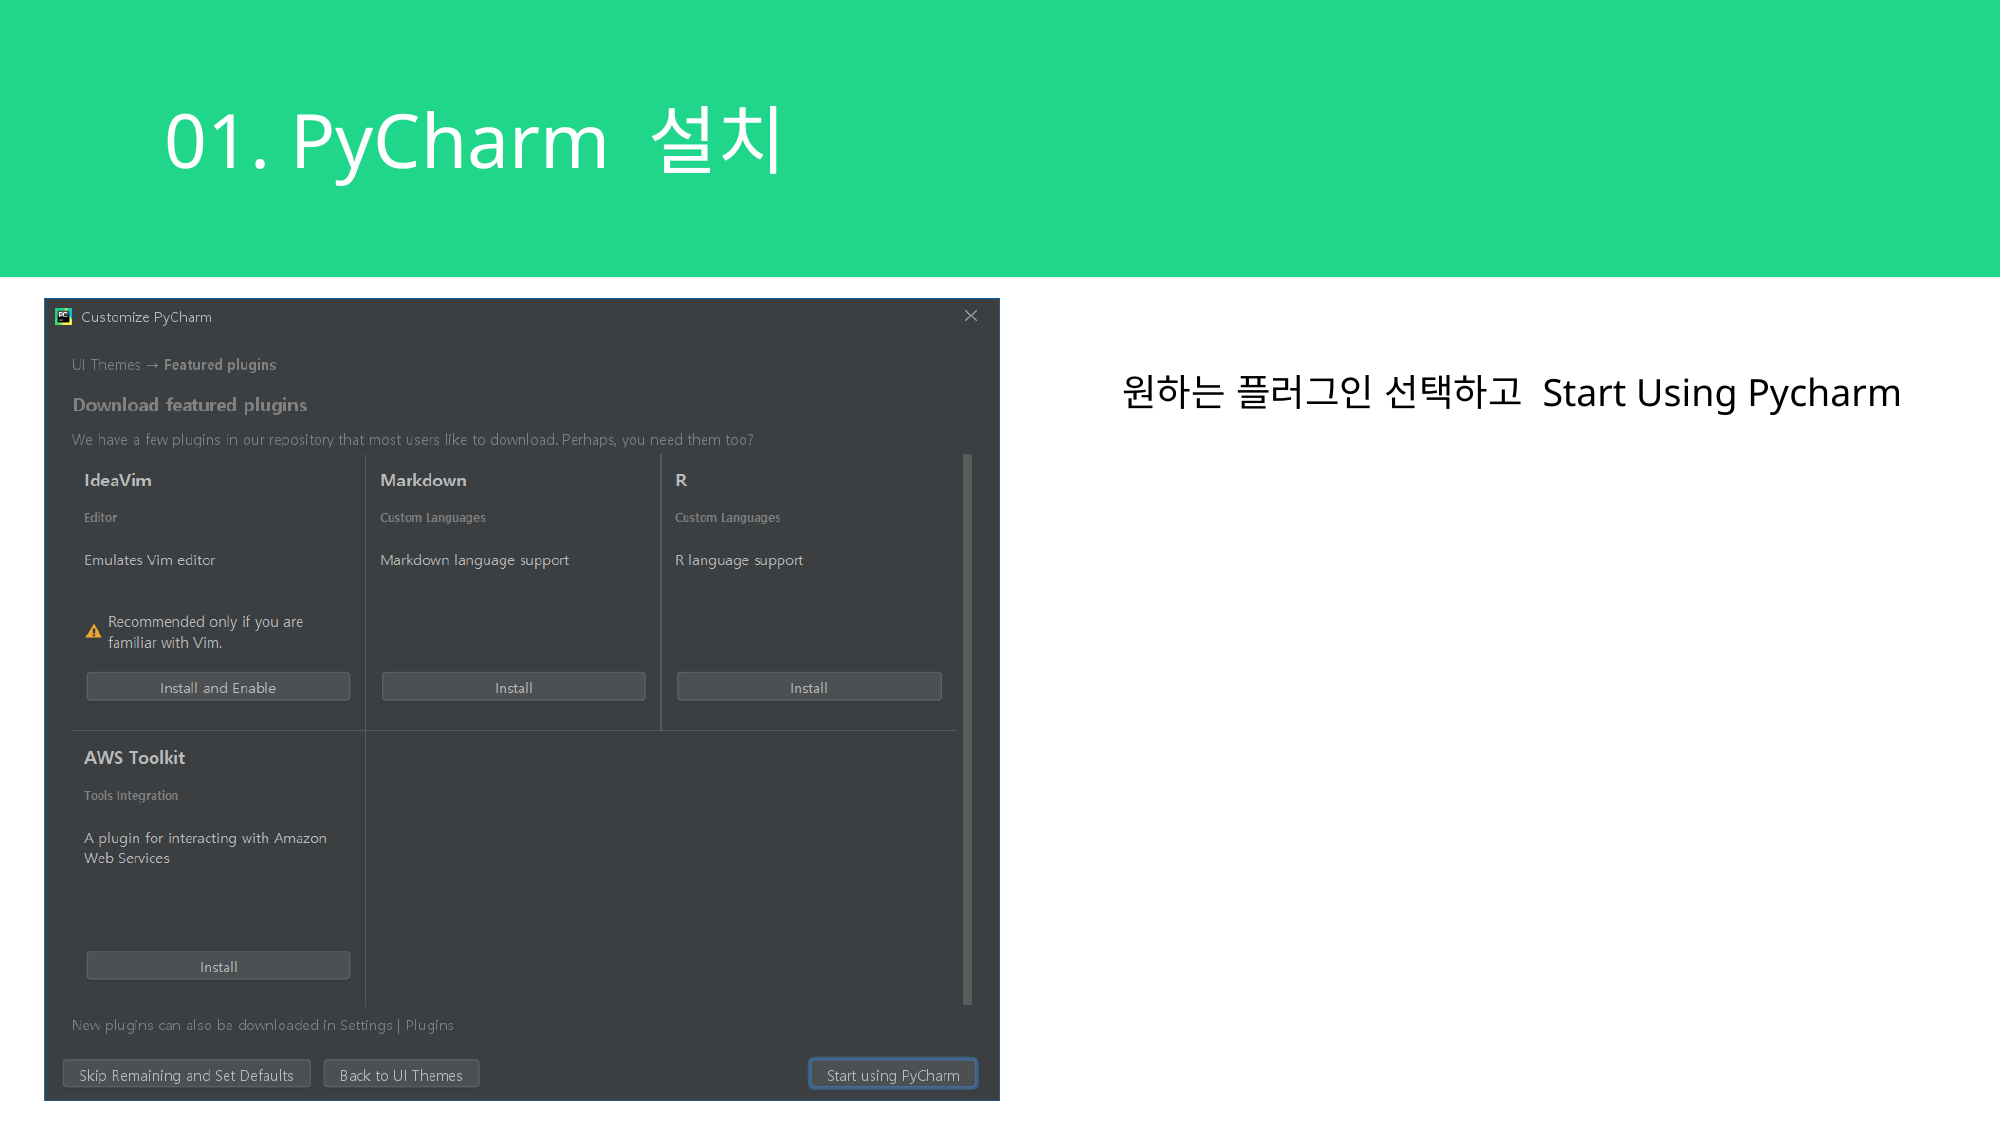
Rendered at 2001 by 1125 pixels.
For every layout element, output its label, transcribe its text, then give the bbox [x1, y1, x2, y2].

text_box 원하는 플러그인 선택하고 Start Using Pycharm [1107, 361, 1918, 421]
text_box 01. PyCharm 설치 [0, 0, 2000, 278]
picture [44, 298, 1000, 1101]
